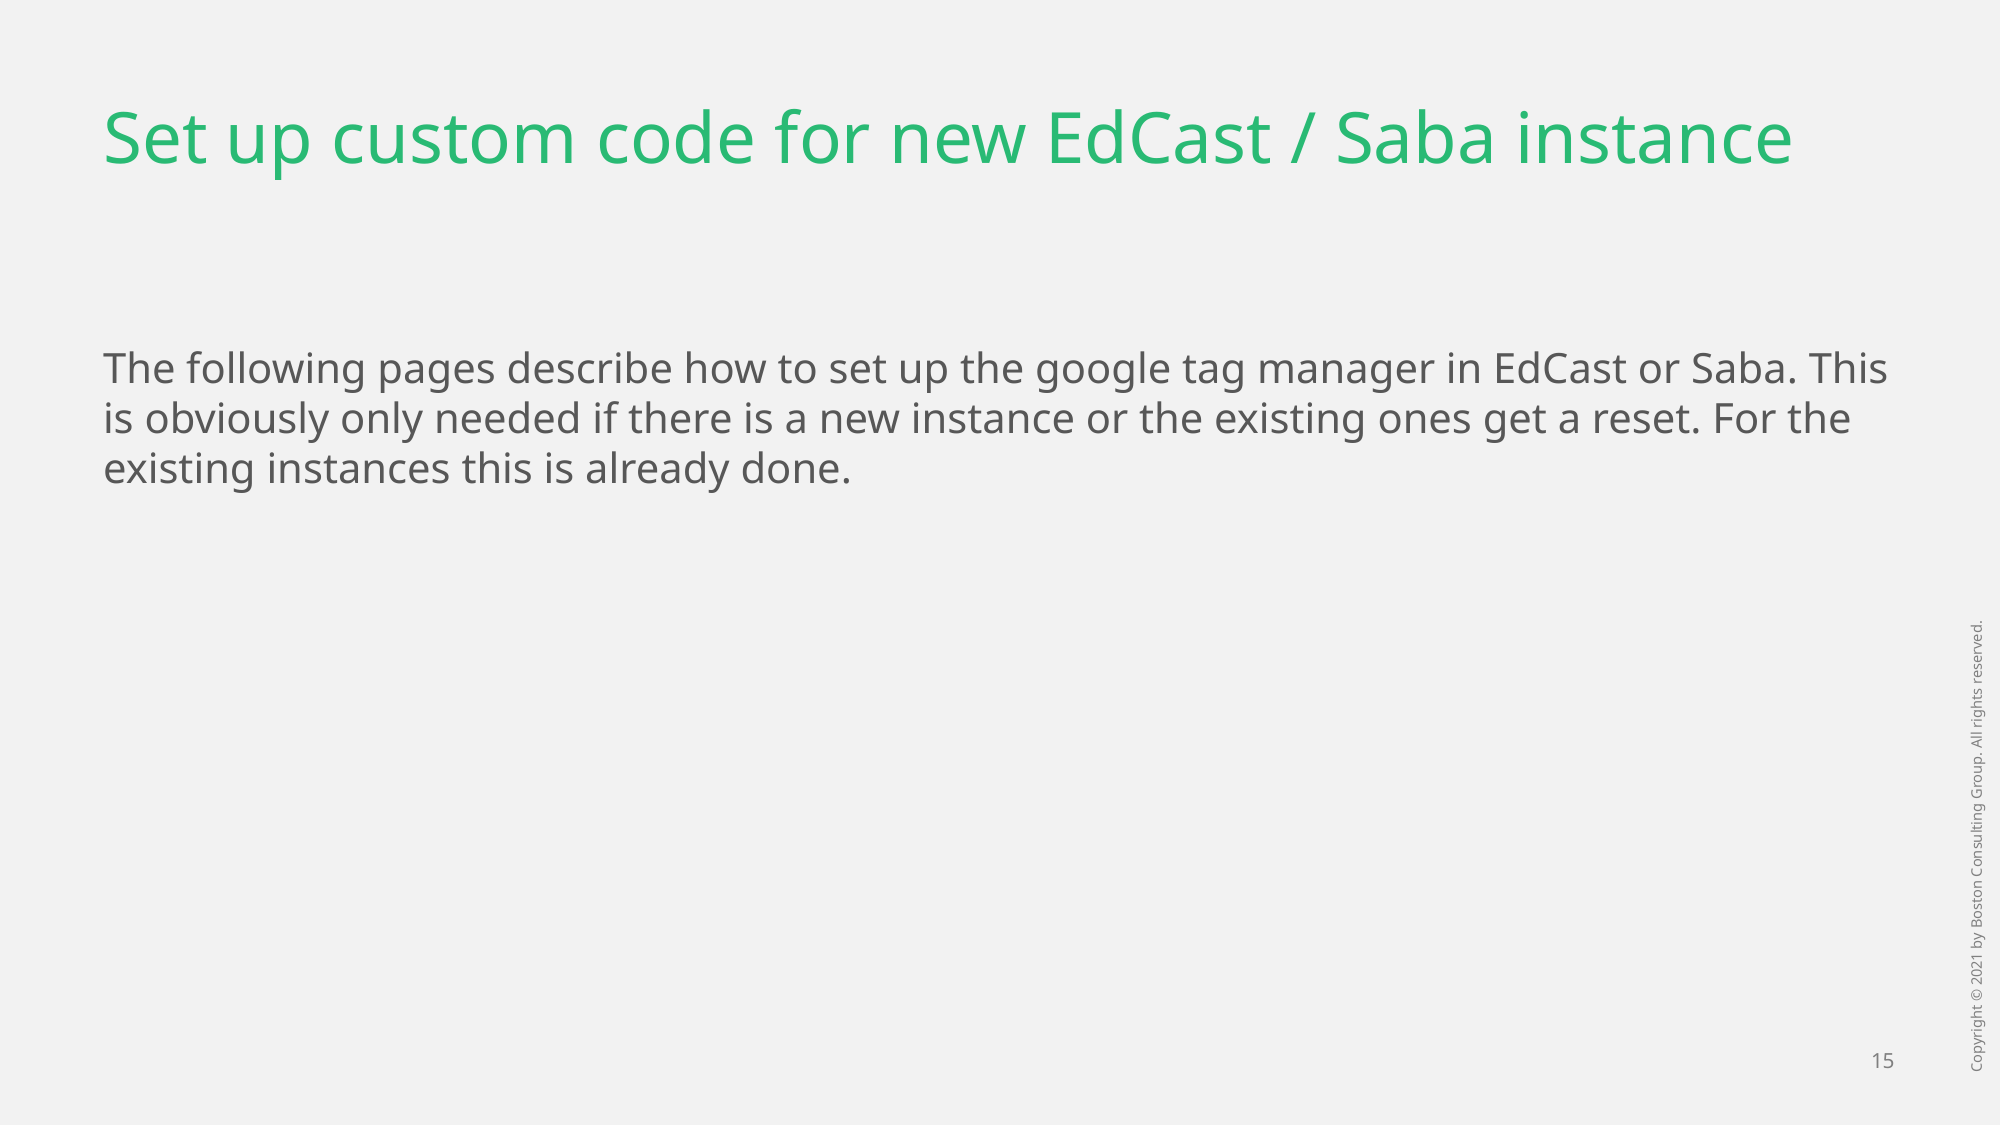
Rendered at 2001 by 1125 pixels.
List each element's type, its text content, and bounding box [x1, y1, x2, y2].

title Set up custom code for new EdCast / Saba instance [103, 102, 1897, 180]
list The following pages describe how to set up the google tag manager in EdCast or Saba. This is obviously only needed if there is a new instance or the existing ones get a reset. For the existing instances this is already done. [103, 342, 1897, 1013]
